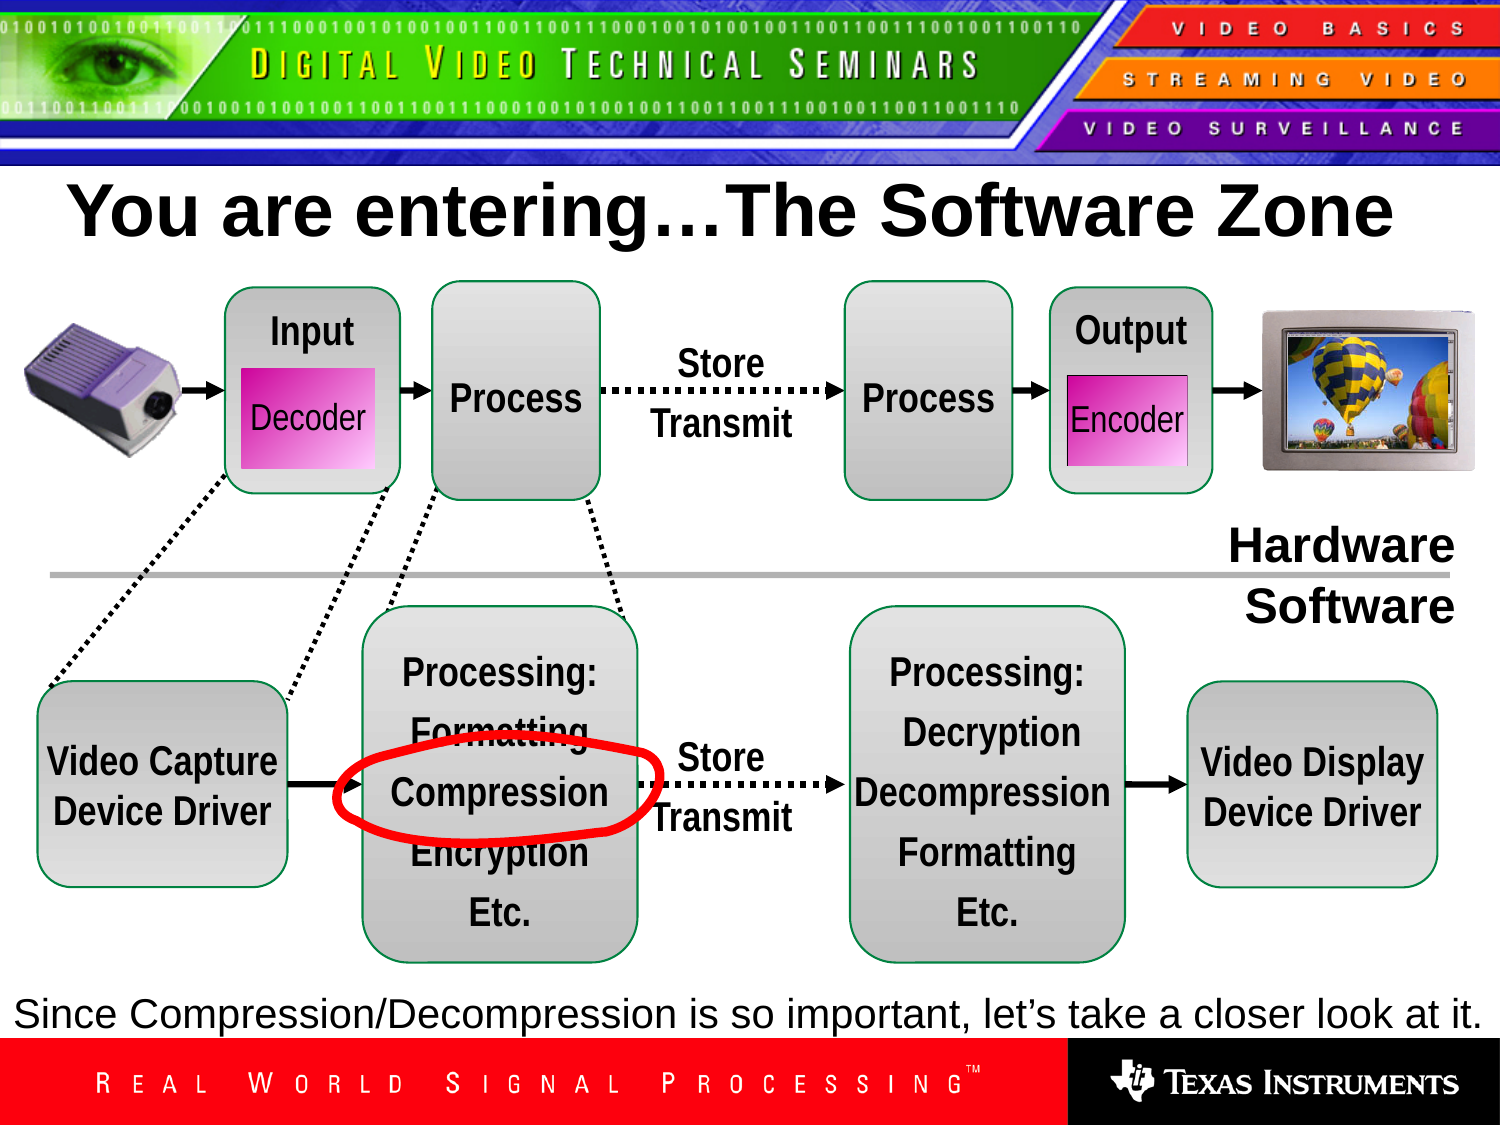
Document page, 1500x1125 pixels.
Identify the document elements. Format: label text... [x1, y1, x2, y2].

text_box Output [1049, 287, 1213, 494]
text_box Encoder [1066, 375, 1188, 466]
text_box Process [844, 281, 1013, 500]
text_box Hardware [1212, 504, 1471, 580]
text_box Since Compression/Decompression is so important, let’s take a closer look at it. [0, 979, 1499, 1045]
text_box Decoder [241, 368, 375, 469]
text_box Input [224, 287, 400, 494]
text_box Video Capture Device Driver [37, 681, 288, 888]
text_box Software [1229, 566, 1471, 641]
text_box [336, 734, 660, 844]
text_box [1262, 310, 1475, 471]
text_box Store Transmit [637, 310, 806, 390]
text_box Video Display Device Driver [1187, 681, 1438, 888]
picture [0, 0, 1500, 166]
picture [24, 323, 182, 458]
text_box Store Transmit [638, 704, 806, 784]
text_box Processing: Formatting Compression Encryption Etc. [362, 606, 638, 763]
text_box Store Transmit [637, 391, 806, 461]
picture [0, 1038, 1500, 1125]
title You are entering…The Software Zone [50, 112, 1475, 300]
text_box Store Transmit [638, 785, 806, 855]
text_box Processing: Decryption Decompression Formatting Etc. [849, 606, 1126, 963]
text_box Process [432, 281, 600, 500]
text_box Processing: Formatting Compression Encryption Etc. [362, 817, 638, 963]
